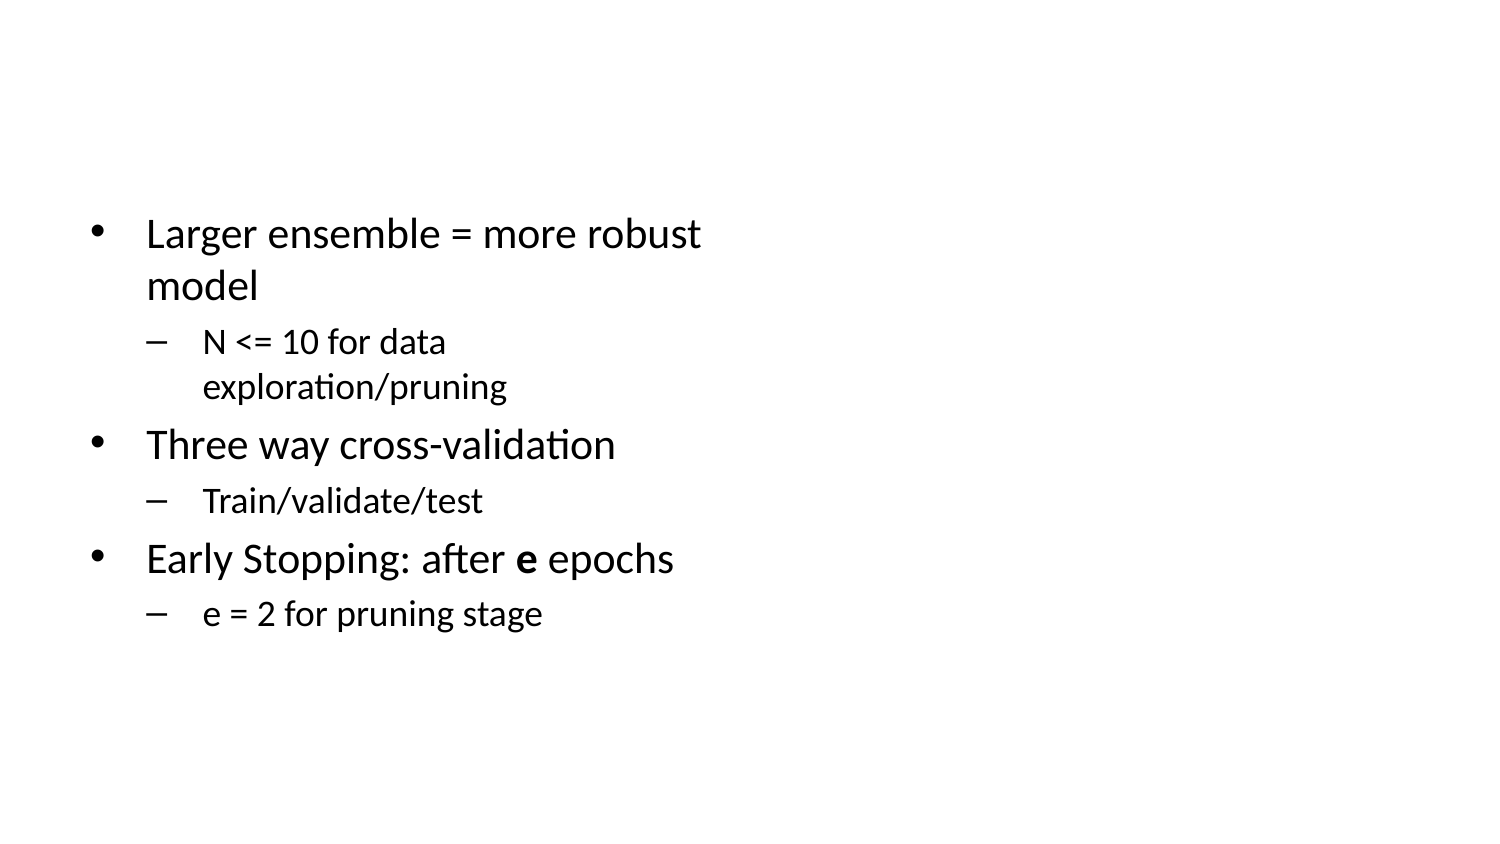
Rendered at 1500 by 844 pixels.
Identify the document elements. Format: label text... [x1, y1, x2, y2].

list Larger ensemble = more robust model N <= 10 for data exploration/pruning Three way cross-validation Train/validate/test Early Stopping: after e epochs e = 2 for pruning stage [75, 196, 738, 754]
